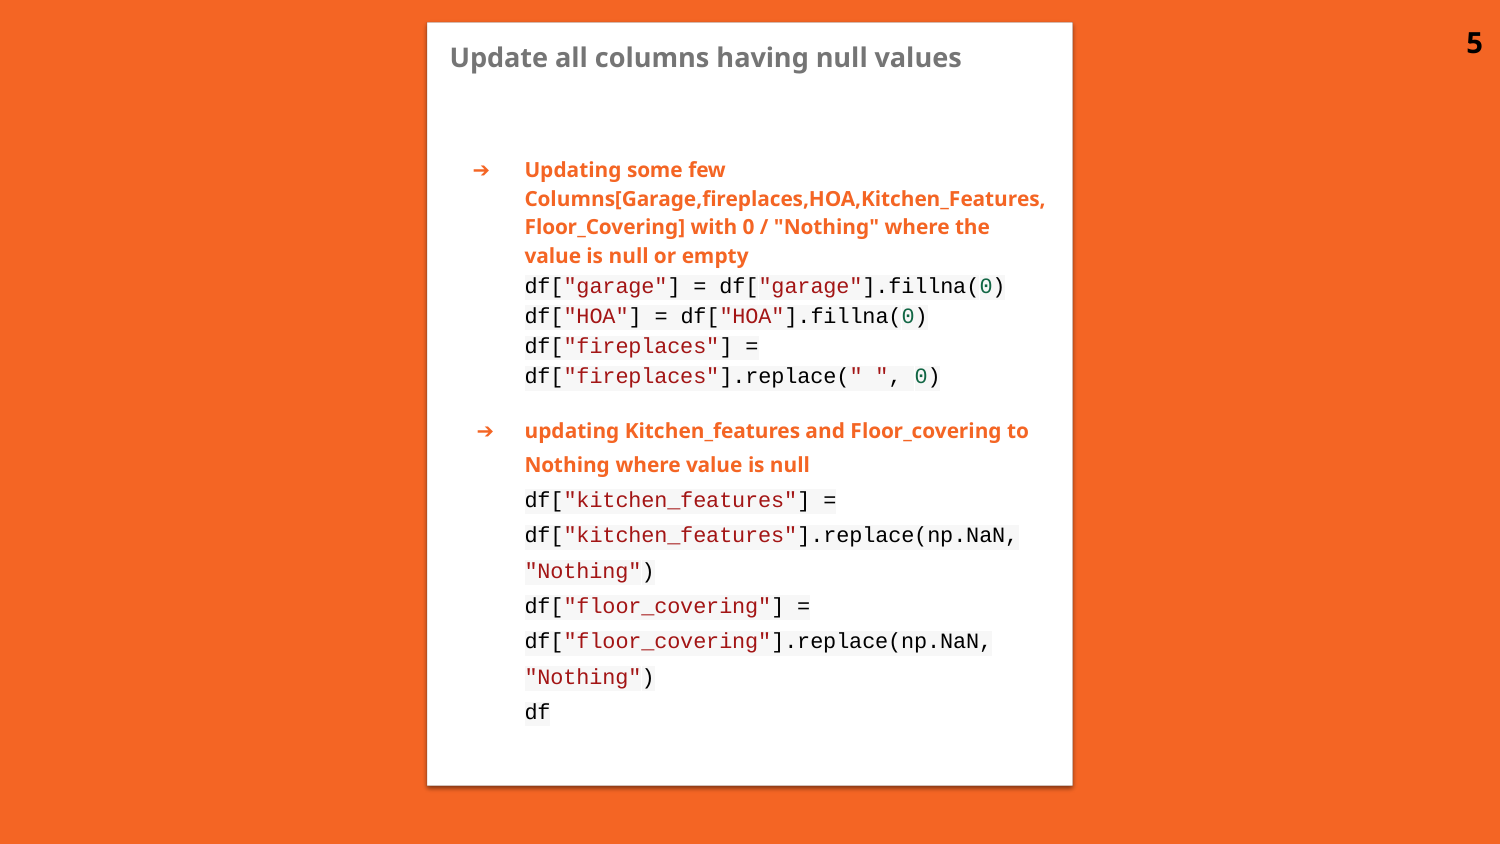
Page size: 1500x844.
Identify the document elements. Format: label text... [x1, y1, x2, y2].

title 5 [1451, 9, 1500, 71]
picture [400, 0, 1100, 818]
